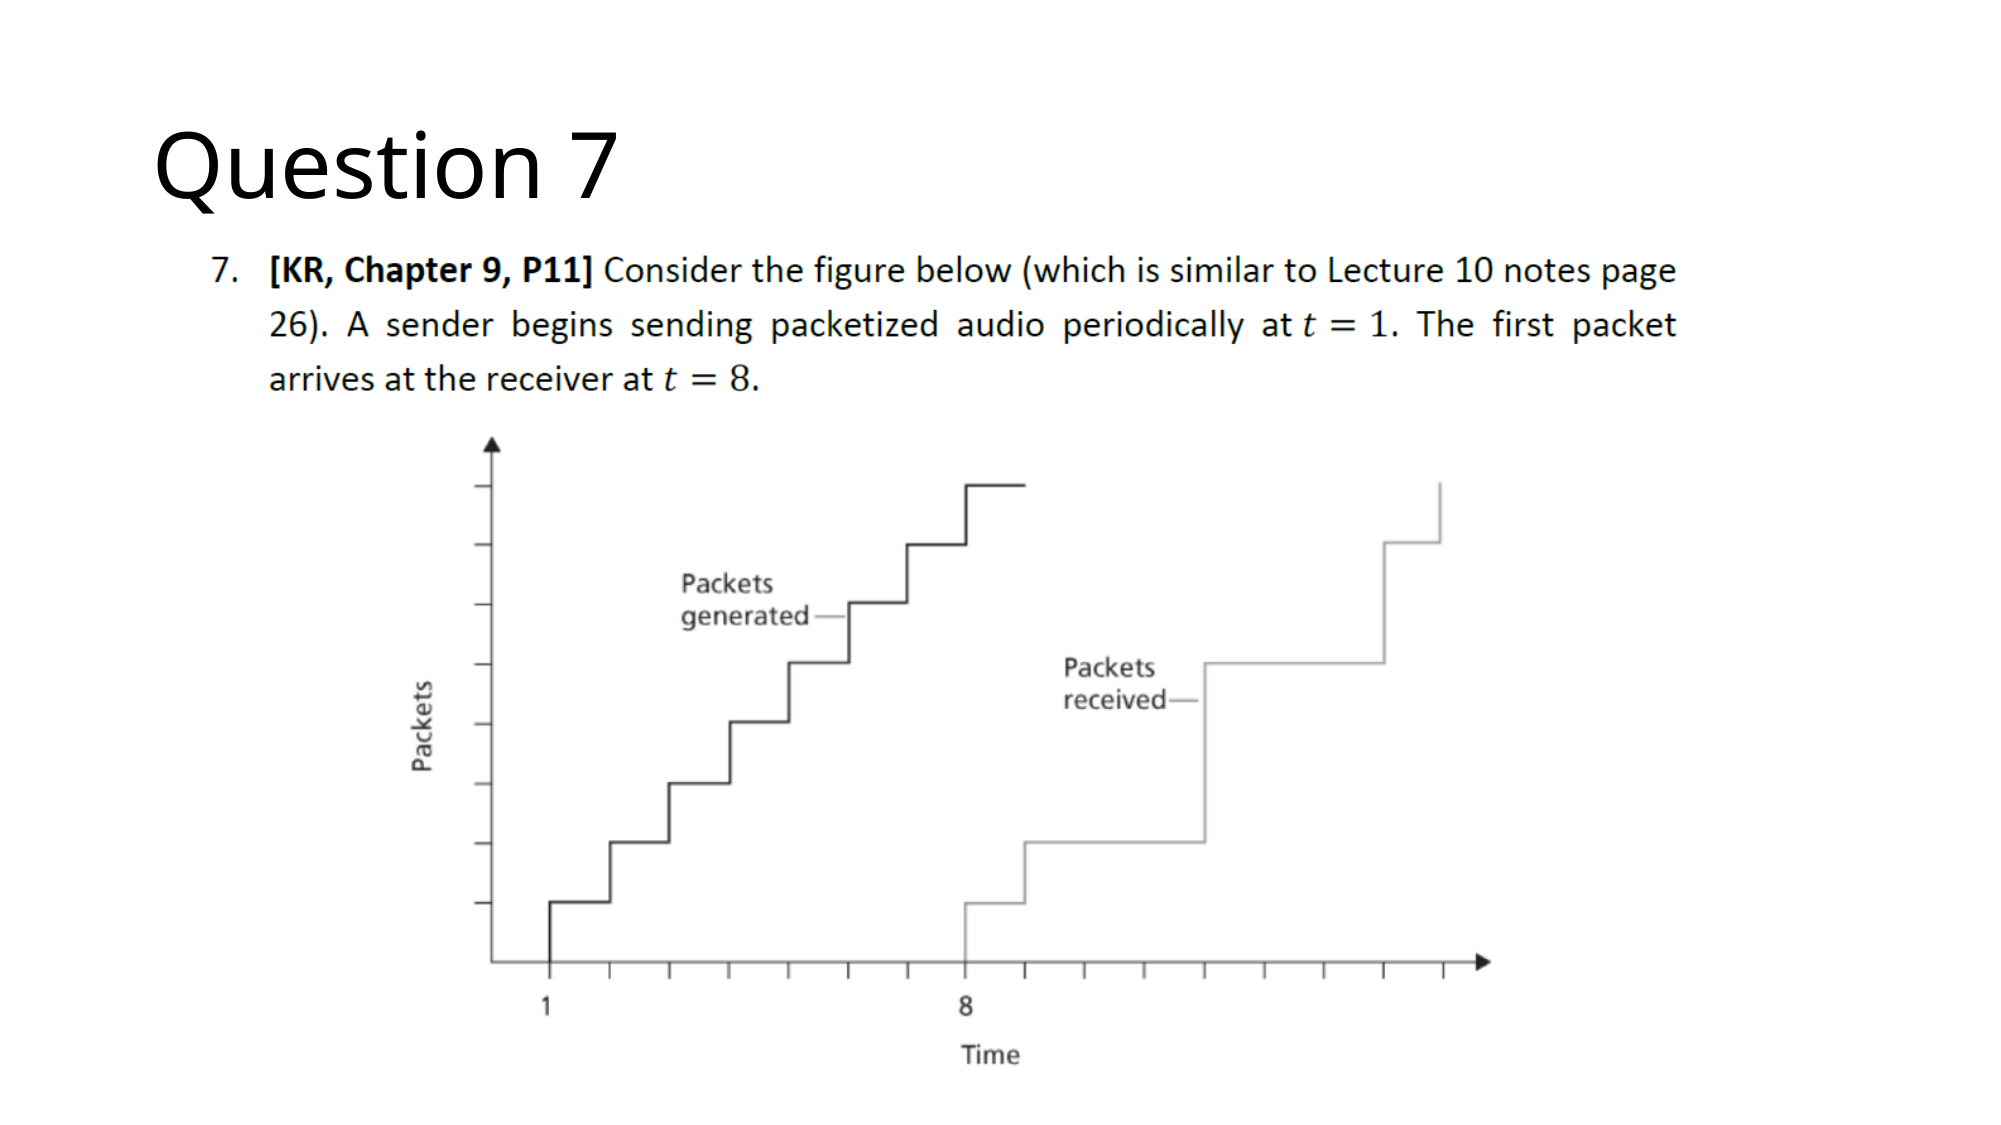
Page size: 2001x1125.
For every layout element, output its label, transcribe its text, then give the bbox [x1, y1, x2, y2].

picture [198, 238, 1726, 1079]
title Question 7 [137, 59, 1863, 278]
